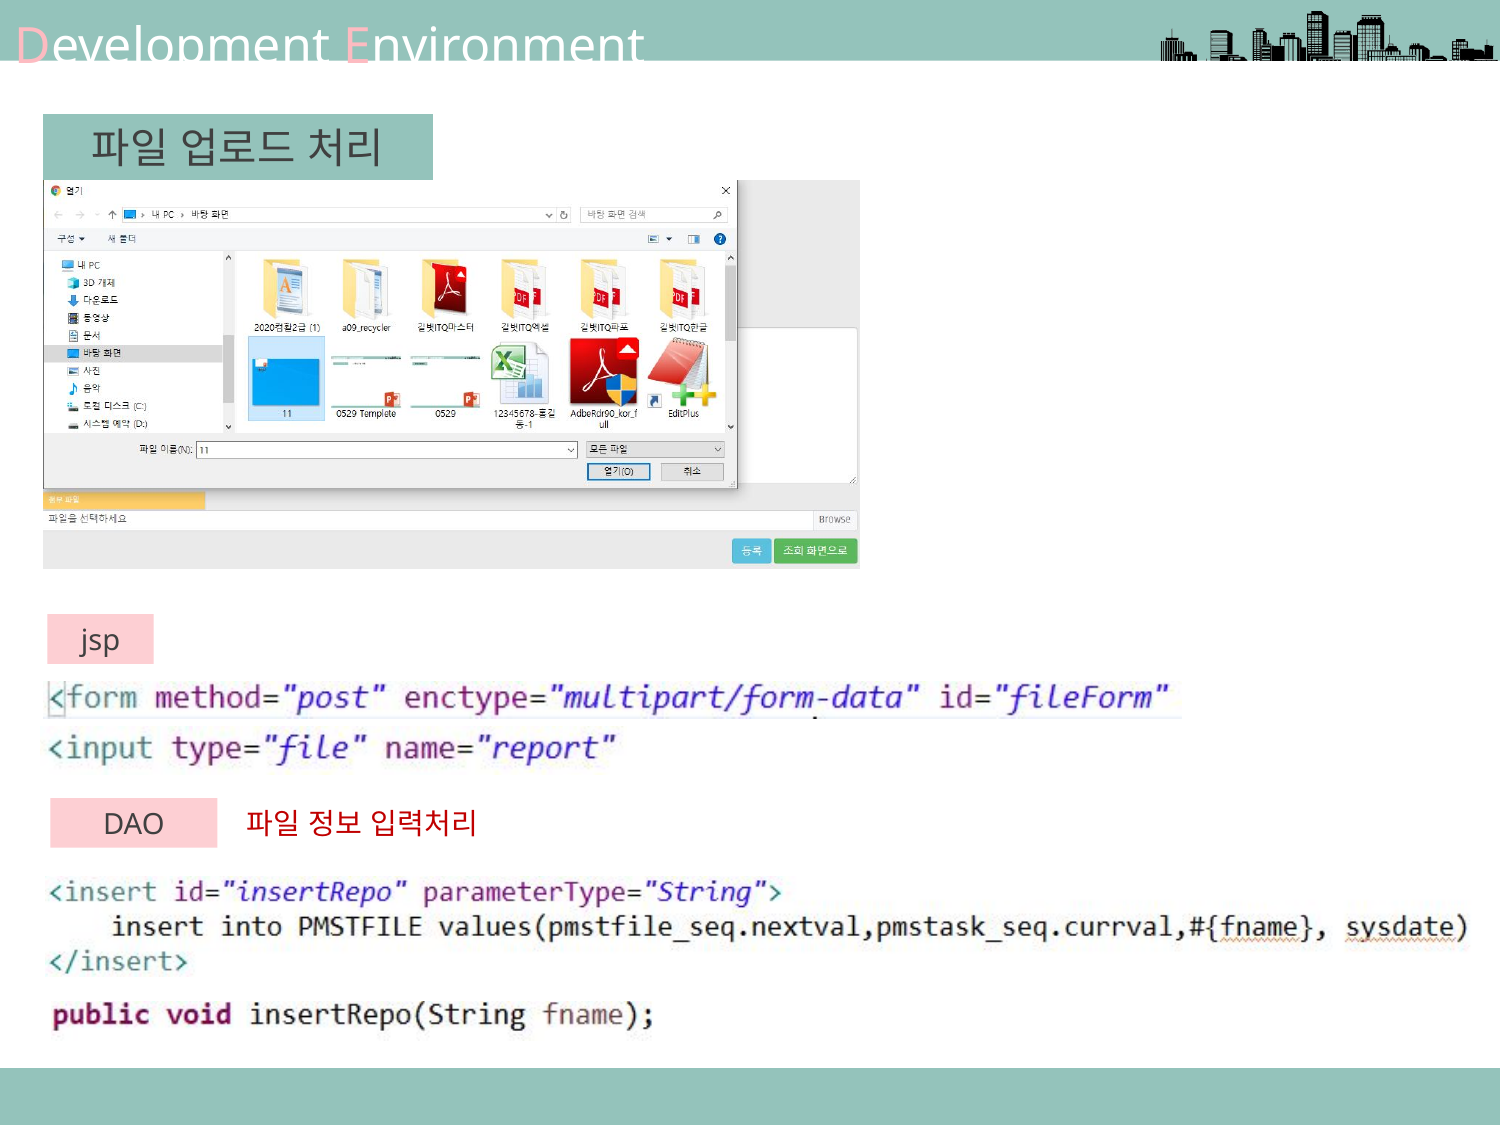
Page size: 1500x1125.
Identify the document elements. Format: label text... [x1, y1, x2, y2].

text_box DAO [50, 798, 218, 848]
picture [1157, 10, 1500, 61]
text_box jsp [47, 614, 154, 664]
picture [44, 876, 1475, 978]
picture [40, 725, 628, 775]
picture [42, 681, 1182, 720]
picture [42, 179, 860, 570]
text_box [0, 1066, 1500, 1125]
text_box [0, 0, 1500, 63]
text_box Development Environment [0, 3, 956, 85]
picture [51, 1000, 660, 1041]
text_box 파일 업로드 처리 [43, 114, 433, 178]
text_box 파일 정보 입력처리 [231, 798, 845, 848]
